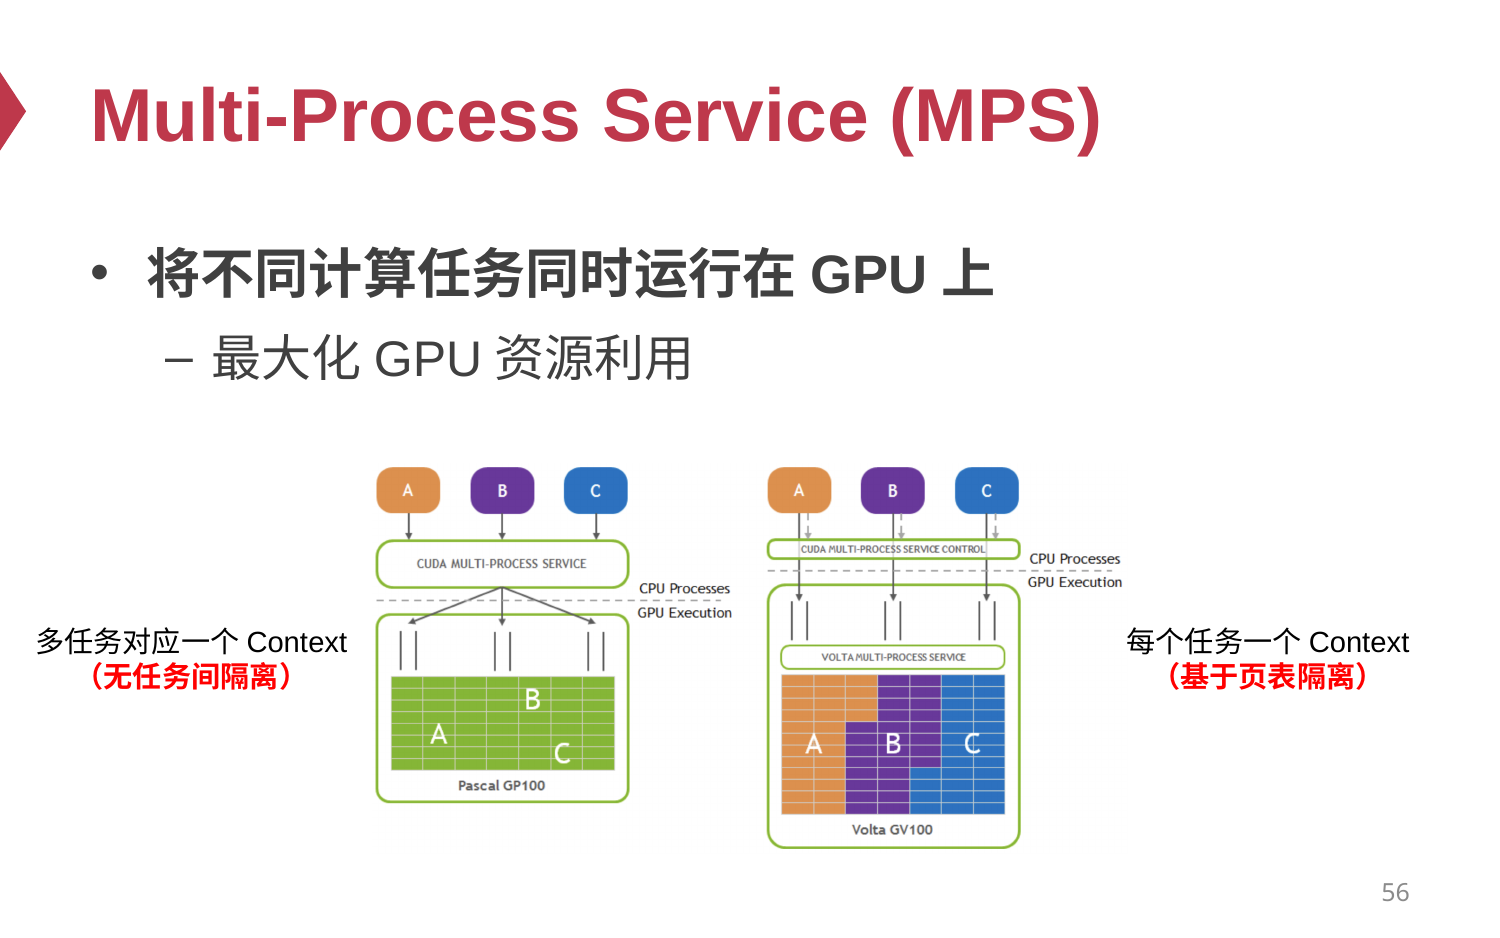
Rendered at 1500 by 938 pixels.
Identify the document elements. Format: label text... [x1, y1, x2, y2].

text_box 多任务对应一个Context （无任务间隔离） [20, 615, 363, 701]
slide_number 56 [1074, 868, 1425, 919]
title Multi-Process Service (MPS) [75, 37, 1425, 186]
list 将不同计算任务同时运行在GPU上 最大化GPU资源利用 [75, 218, 1425, 838]
text_box 每个任务一个Context （基于页表隔离） [1133, 615, 1425, 701]
picture [371, 463, 1128, 854]
